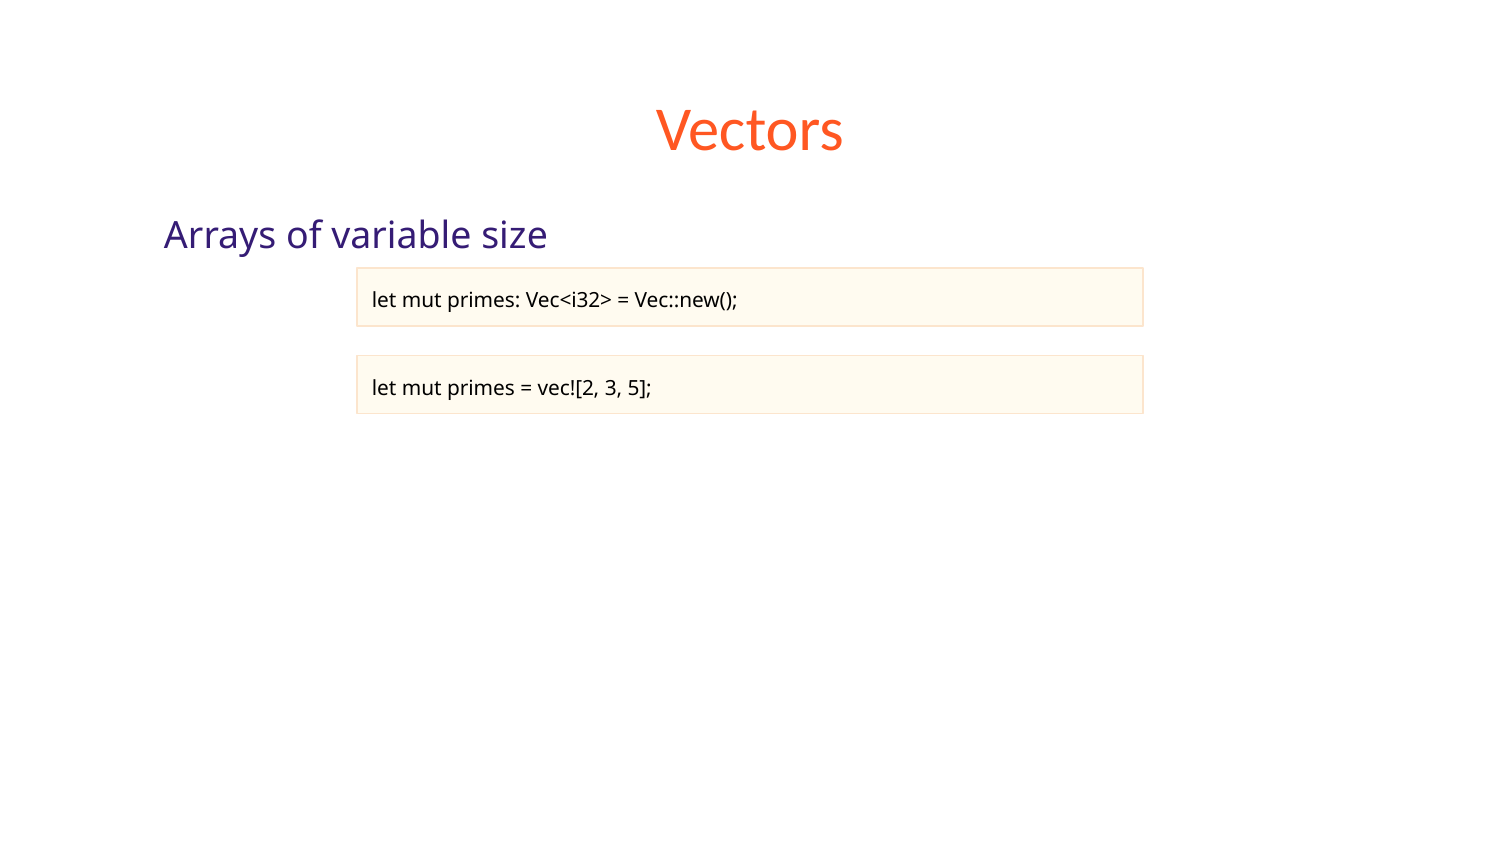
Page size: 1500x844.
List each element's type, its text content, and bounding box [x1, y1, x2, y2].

title Vectors [51, 72, 1449, 167]
list Arrays of variable size [148, 189, 1350, 750]
text_box let mut primes = vec![2, 3, 5]; [356, 355, 1144, 414]
text_box let mut primes: Vec<i32> = Vec::new(); [356, 268, 1144, 327]
